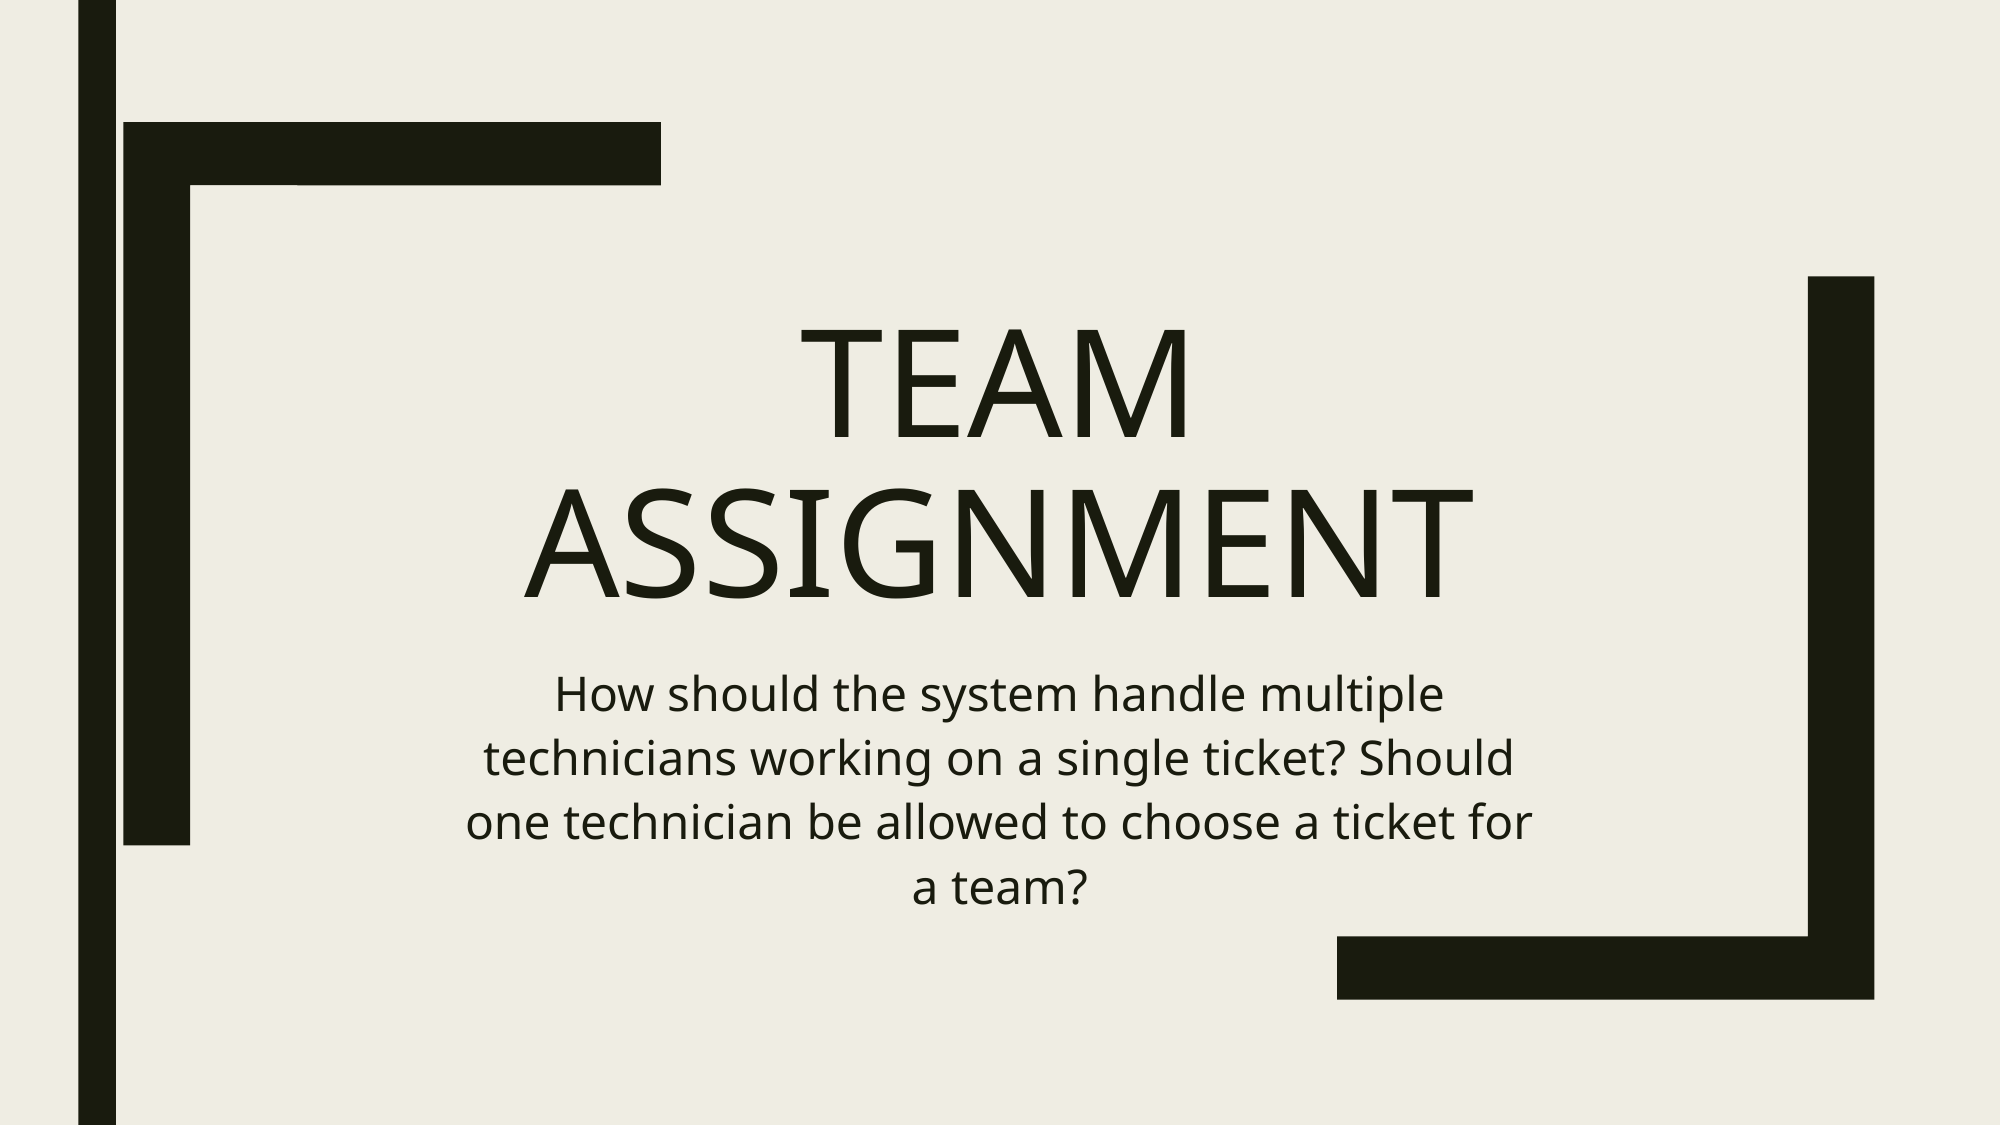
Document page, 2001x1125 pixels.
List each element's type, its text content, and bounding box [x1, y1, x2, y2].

title TEAM ASSIGNMENT [314, 293, 1686, 638]
subtitle How should the system handle multiple technicians working on a single ticket? Should one technician be allowed to choose a ticket for a team? [439, 649, 1561, 828]
